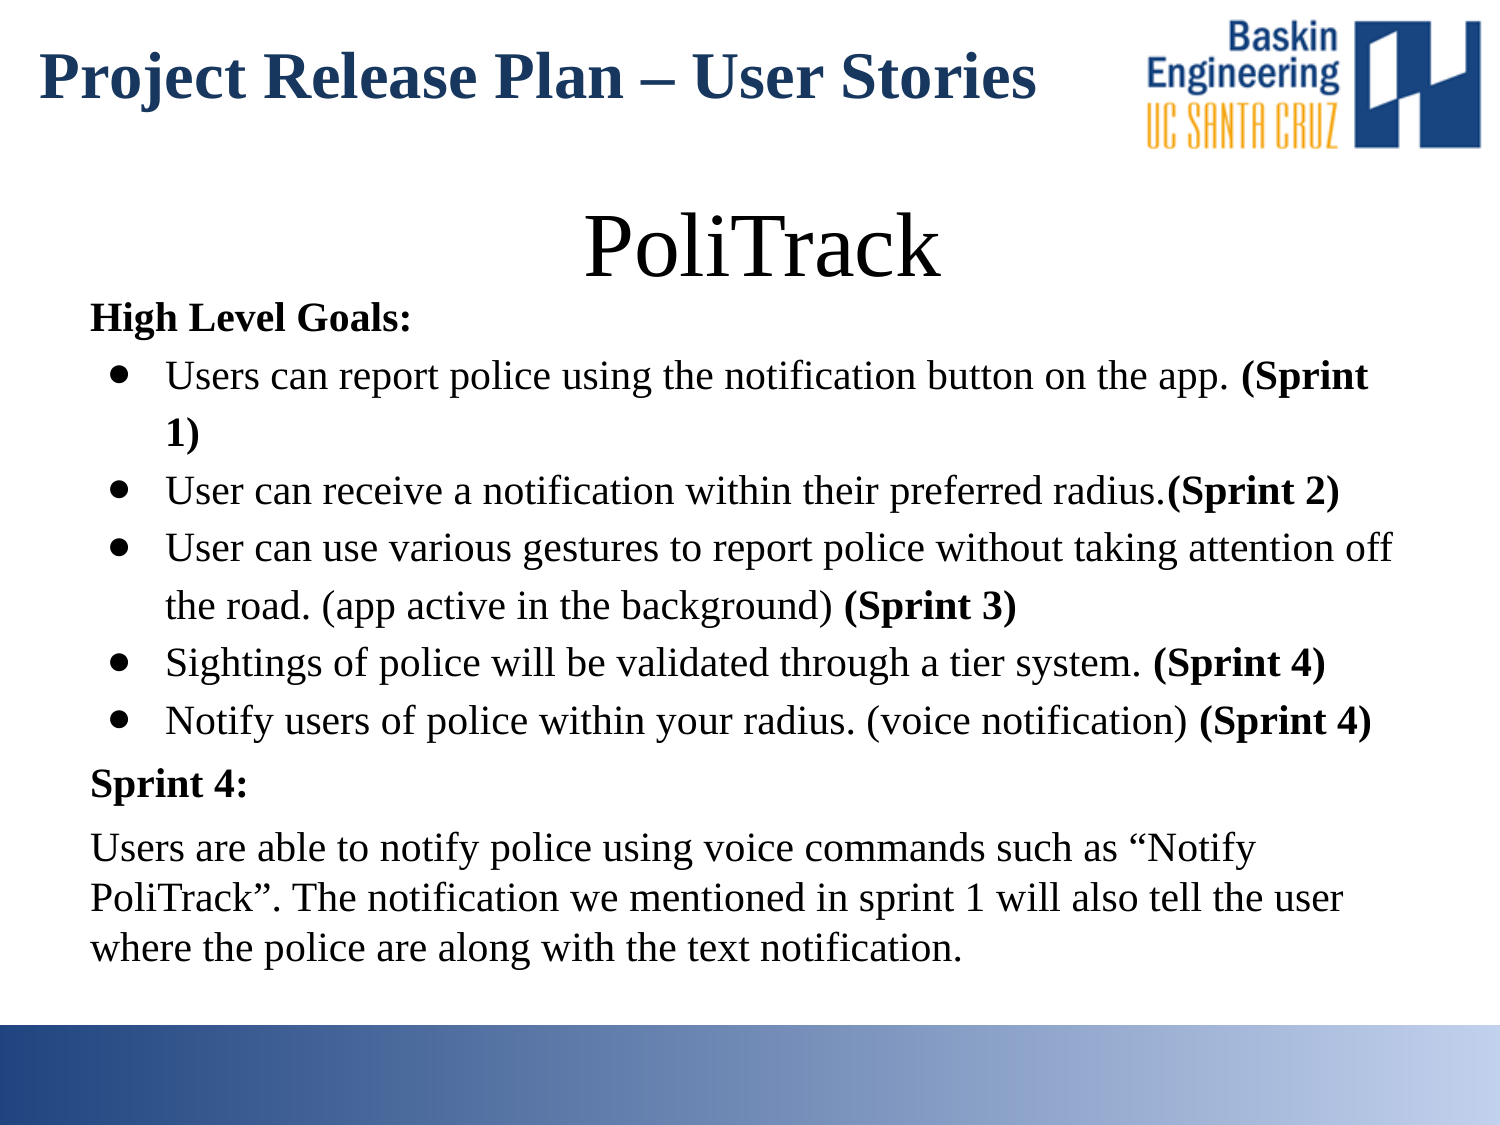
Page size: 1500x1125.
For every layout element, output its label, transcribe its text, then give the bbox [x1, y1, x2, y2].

list High Level Goals: Users can report police using the notification button on the app. (Sprint 1) User can receive a notification within their preferred radius.(Sprint 2) User can use various gestures to report police without taking attention off the road. (app active in the background) (Sprint 3) Sightings of police will be validated through a tier system. (Sprint 4) Notify users of police within your radius. (voice notification) (Sprint 4) Sprint 4: Users are able to notify police using voice commands such as “Notify PoliTrack”. The notification we mentioned in sprint 1 will also tell the user where the police are along with the text notification. [75, 275, 1425, 930]
text_box [0, 1025, 1500, 1125]
title PoliTrack [87, 145, 1438, 334]
picture [1134, 12, 1498, 160]
text_box Project Release Plan – User Stories [24, 24, 1122, 121]
